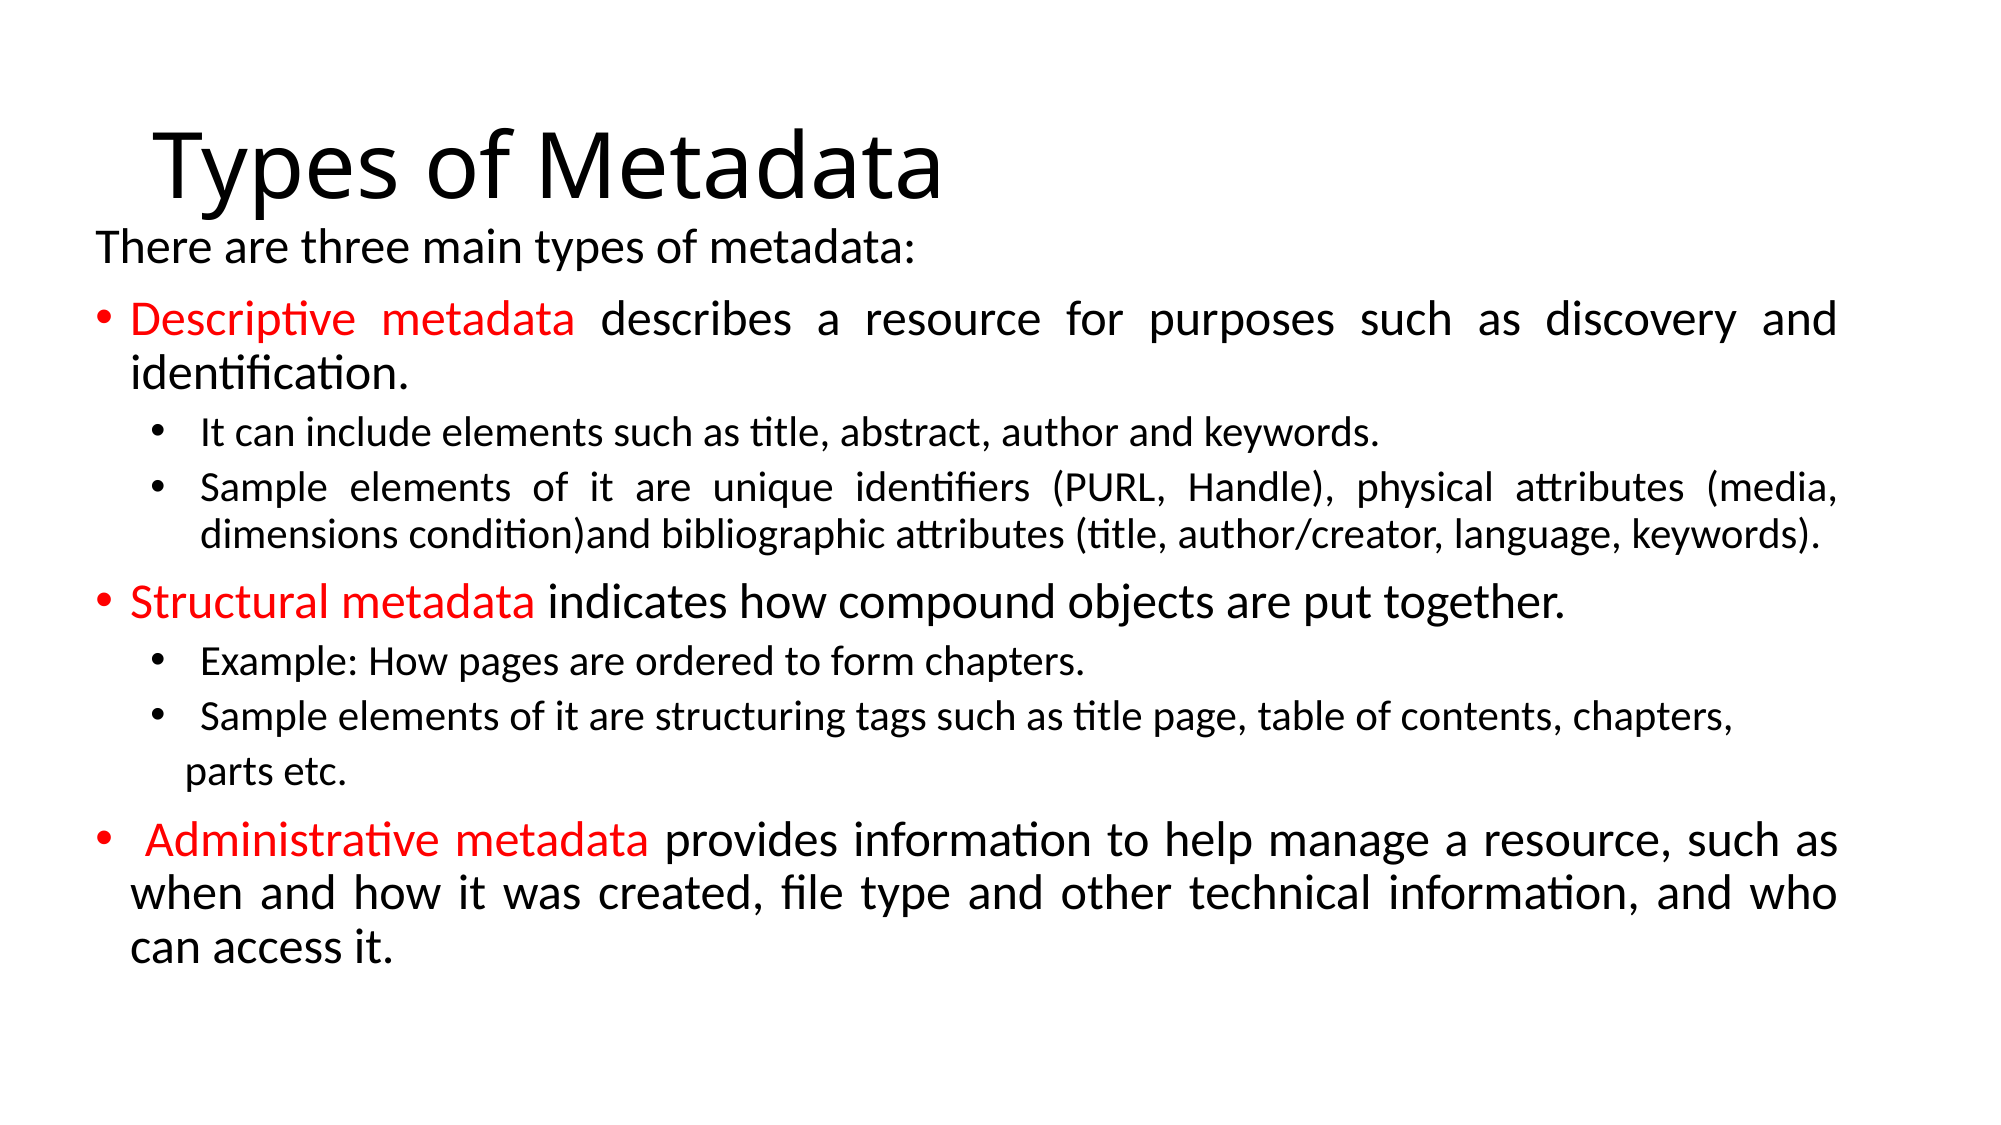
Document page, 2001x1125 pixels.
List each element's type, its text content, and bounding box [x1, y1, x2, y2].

list There are three main types of metadata: Descriptive metadata describes a resource for purposes such as discovery and identification. It can include elements such as title, abstract, author and keywords. Sample elements of it are unique identifiers (PURL, Handle), physical attributes (media, dimensions condition)and bibliographic attributes (title, author/creator, language, keywords). Structural metadata indicates how compound objects are put together. Example: How pages are ordered to form chapters. Sample elements of it are structuring tags such as title page, table of contents, chapters, parts etc. Administrative metadata provides information to help manage a resource, such as when and how it was created, file type and other technical information, and who can access it. [80, 213, 1855, 1025]
title Types of Metadata [137, 59, 1863, 278]
